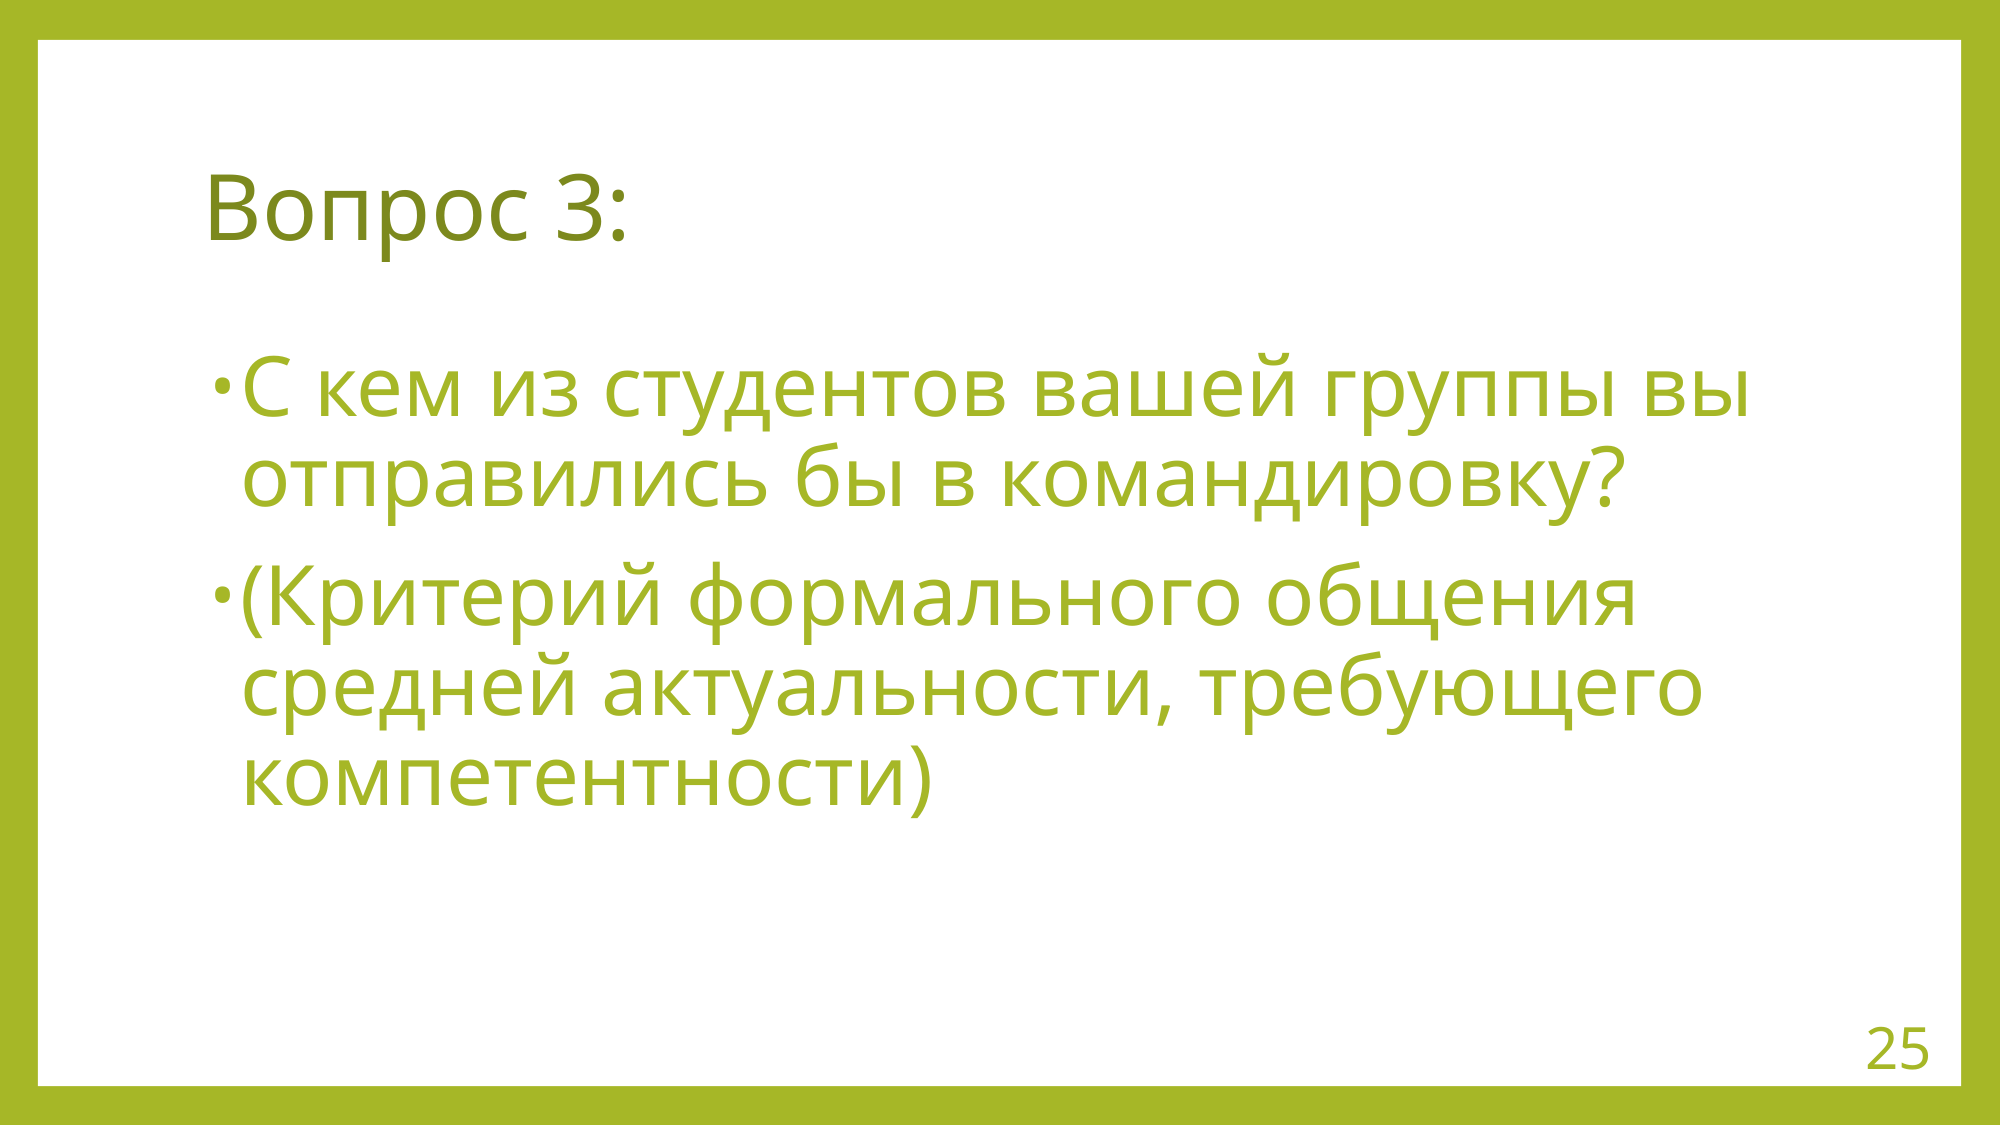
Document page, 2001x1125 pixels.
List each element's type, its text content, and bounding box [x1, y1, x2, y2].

title Вопрос 3: [187, 99, 1808, 323]
slide_number 25 [1667, 1020, 1947, 1081]
list С кем из студентов вашей группы вы отправились бы в командировку? (Критерий формального общения средней актуальности, требующего компетентности) [187, 337, 1808, 1000]
